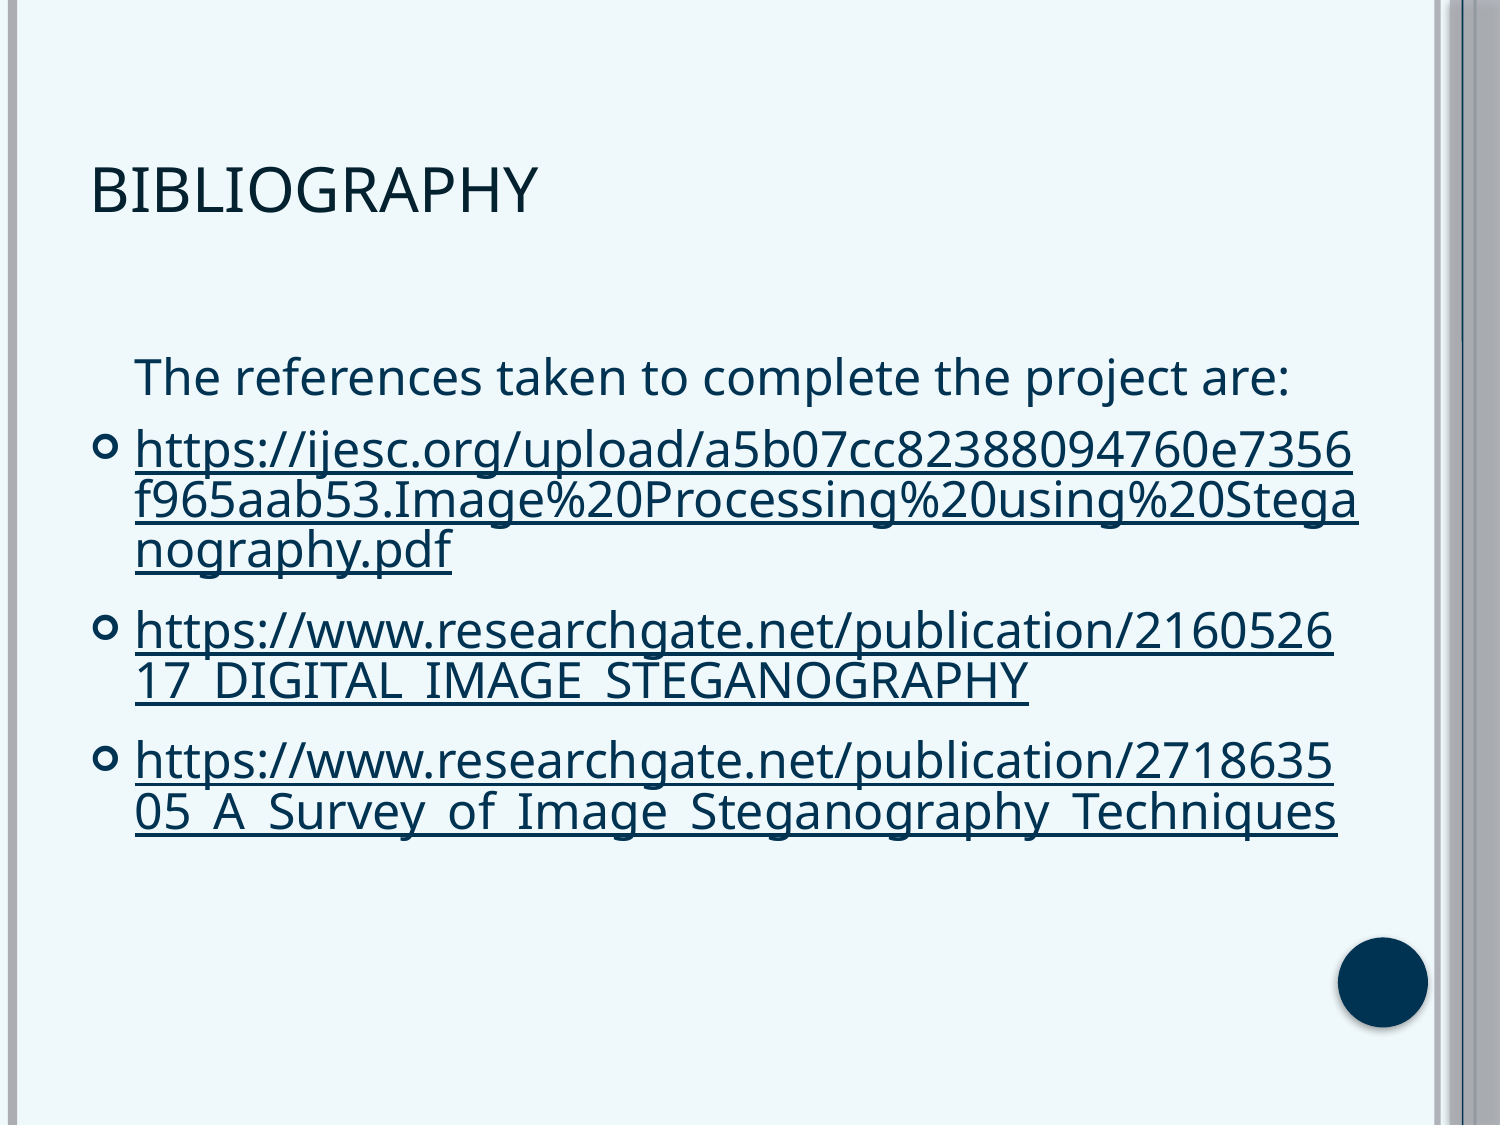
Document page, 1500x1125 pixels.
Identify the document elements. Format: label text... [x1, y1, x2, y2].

title Bibliography [75, 45, 1300, 233]
list The references taken to complete the project are: https://ijesc.org/upload/a5b07cc82388094760e7356f965aab53.Image%20Processing%20using%20Steganography.pdf https://www.researchgate.net/publication/216052617_DIGITAL_IMAGE_STEGANOGRAPHY https://www.researchgate.net/publication/271863505_A_Survey_of_Image_Steganography_Techniques [75, 337, 1375, 1062]
